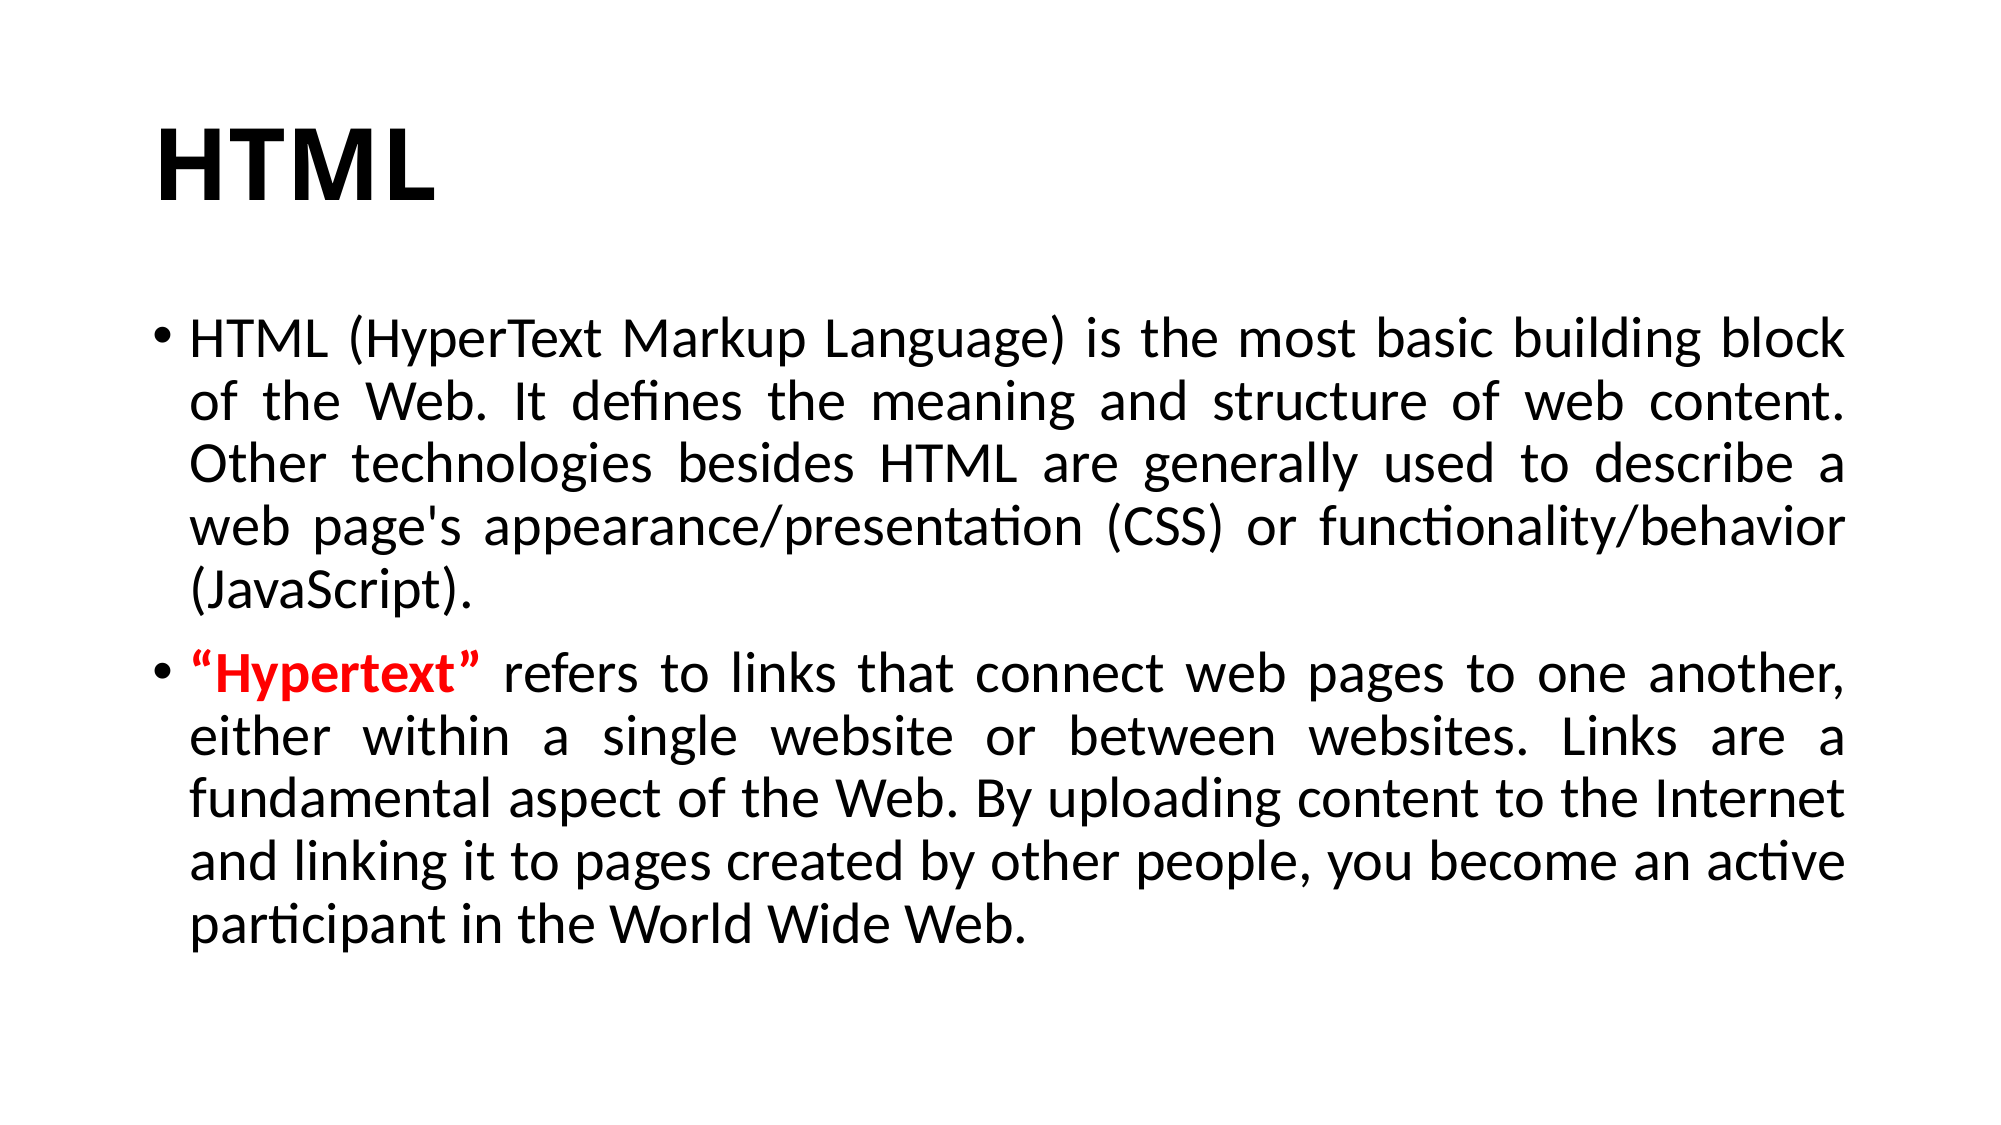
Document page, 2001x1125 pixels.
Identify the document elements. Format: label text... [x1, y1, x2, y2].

list HTML (HyperText Markup Language) is the most basic building block of the Web. It defines the meaning and structure of web content. Other technologies besides HTML are generally used to describe a web page's appearance/presentation (CSS) or functionality/behavior (JavaScript). “Hypertext” refers to links that connect web pages to one another, either within a single website or between websites. Links are a fundamental aspect of the Web. By uploading content to the Internet and linking it to pages created by other people, you become an active participant in the World Wide Web. [137, 299, 1863, 1014]
title HTML [137, 59, 1863, 278]
